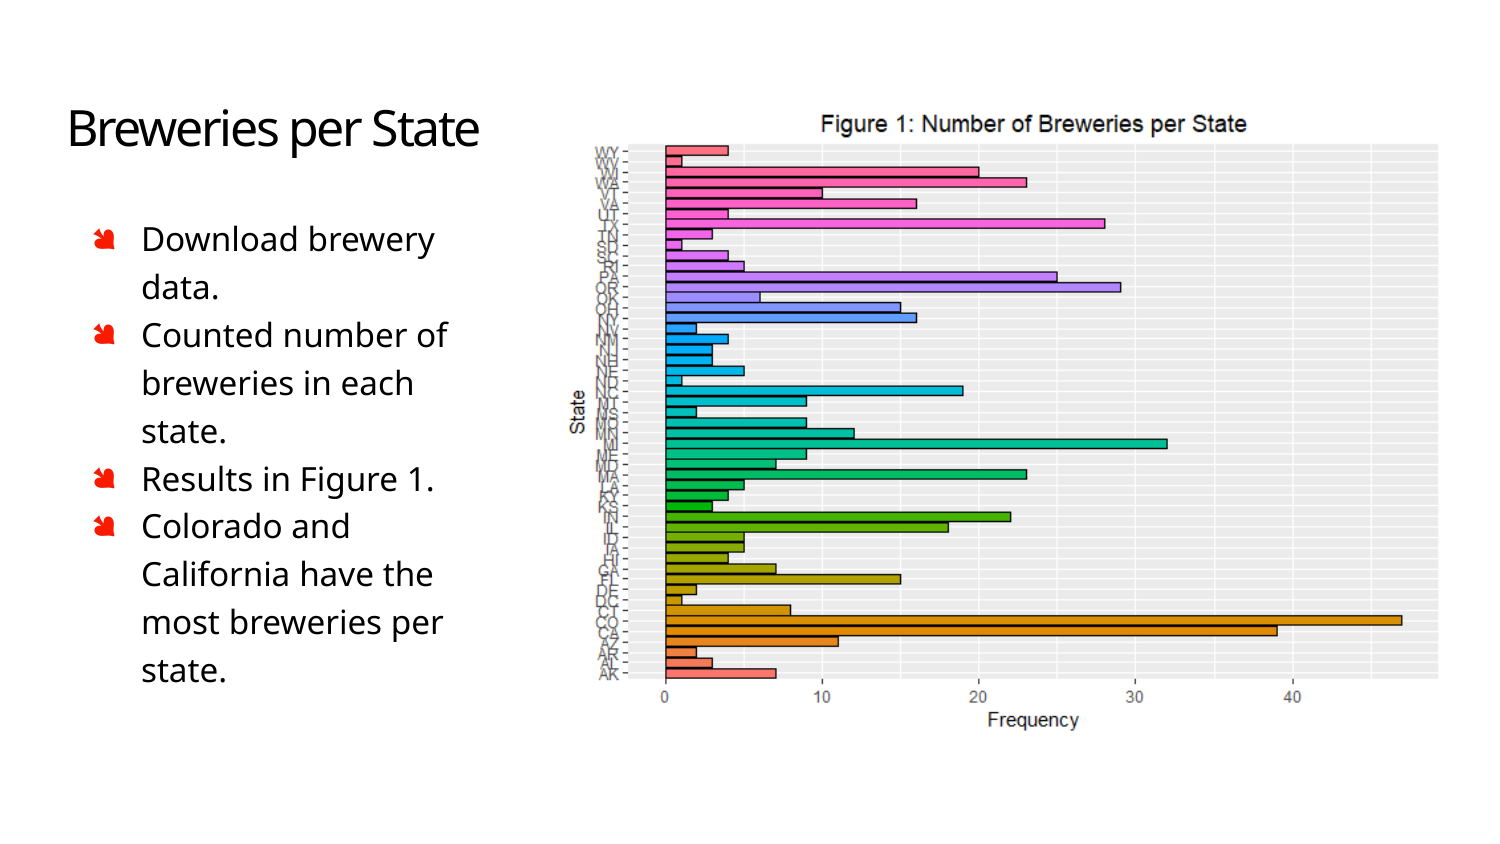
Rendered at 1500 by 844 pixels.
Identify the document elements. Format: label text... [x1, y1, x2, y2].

picture [557, 103, 1450, 741]
title Breweries per State [51, 35, 559, 173]
list Download brewery data. Counted number of breweries in each state. Results in Figure 1. Colorado and California have the most breweries per state. [51, 195, 524, 717]
